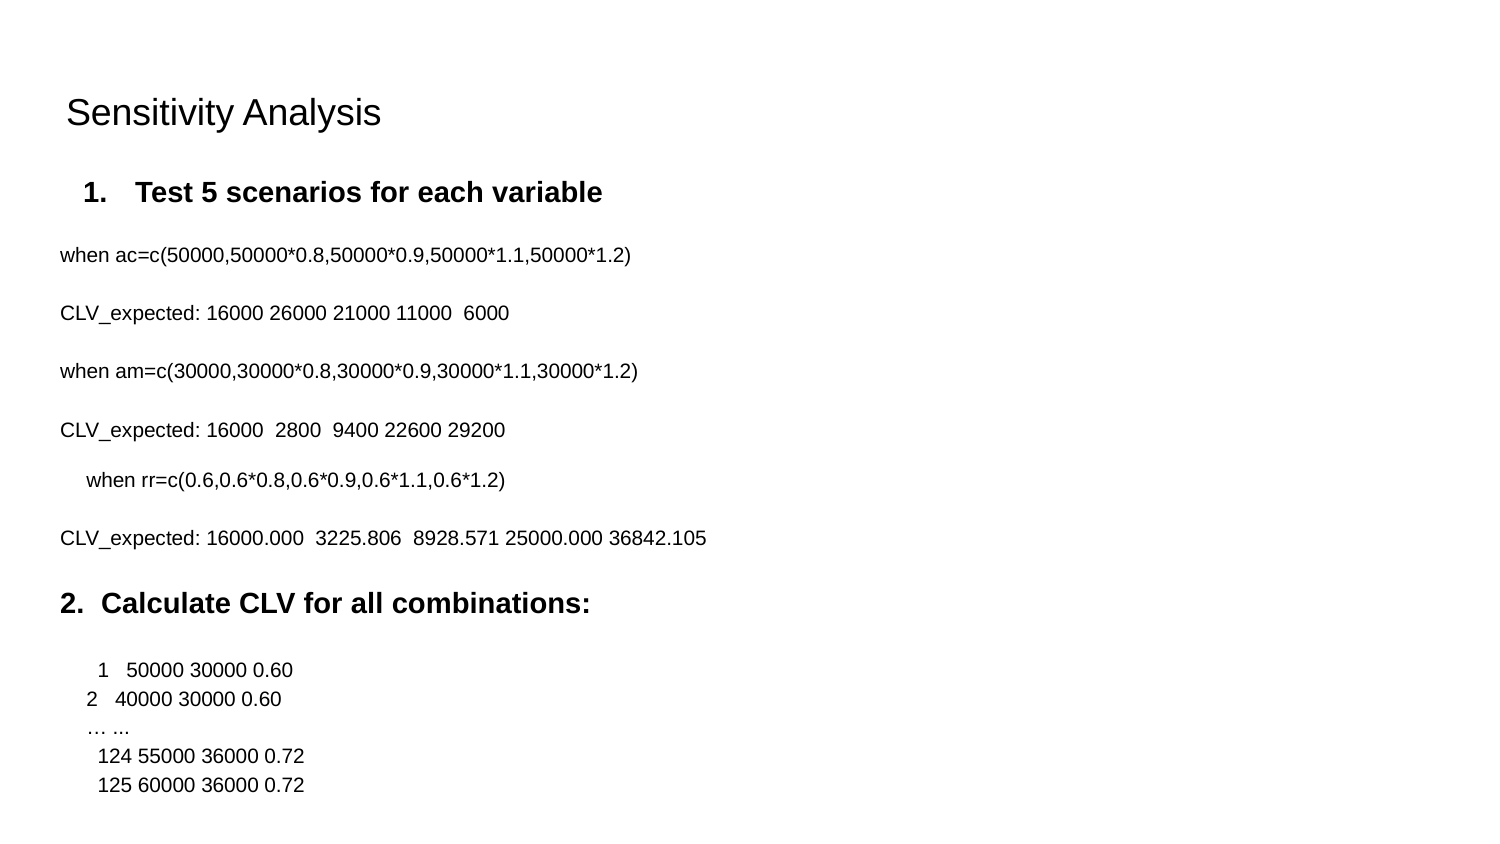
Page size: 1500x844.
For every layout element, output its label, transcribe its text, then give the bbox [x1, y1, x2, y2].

list Test 5 scenarios for each variable when ac=c(50000,50000*0.8,50000*0.9,50000*1.1,50000*1.2) CLV_expected: 16000 26000 21000 11000 6000 when am=c(30000,30000*0.8,30000*0.9,30000*1.1,30000*1.2) CLV_expected: 16000 2800 9400 22600 29200 when rr=c(0.6,0.6*0.8,0.6*0.9,0.6*1.1,0.6*1.2) CLV_expected: 16000.000 3225.806 8928.571 25000.000 36842.105 2. Calculate CLV for all combinations: 1 50000 30000 0.60 2 40000 30000 0.60 … ... 124 55000 36000 0.72 125 60000 36000 0.72 [45, 158, 1443, 806]
title Sensitivity Analysis [51, 72, 1449, 167]
